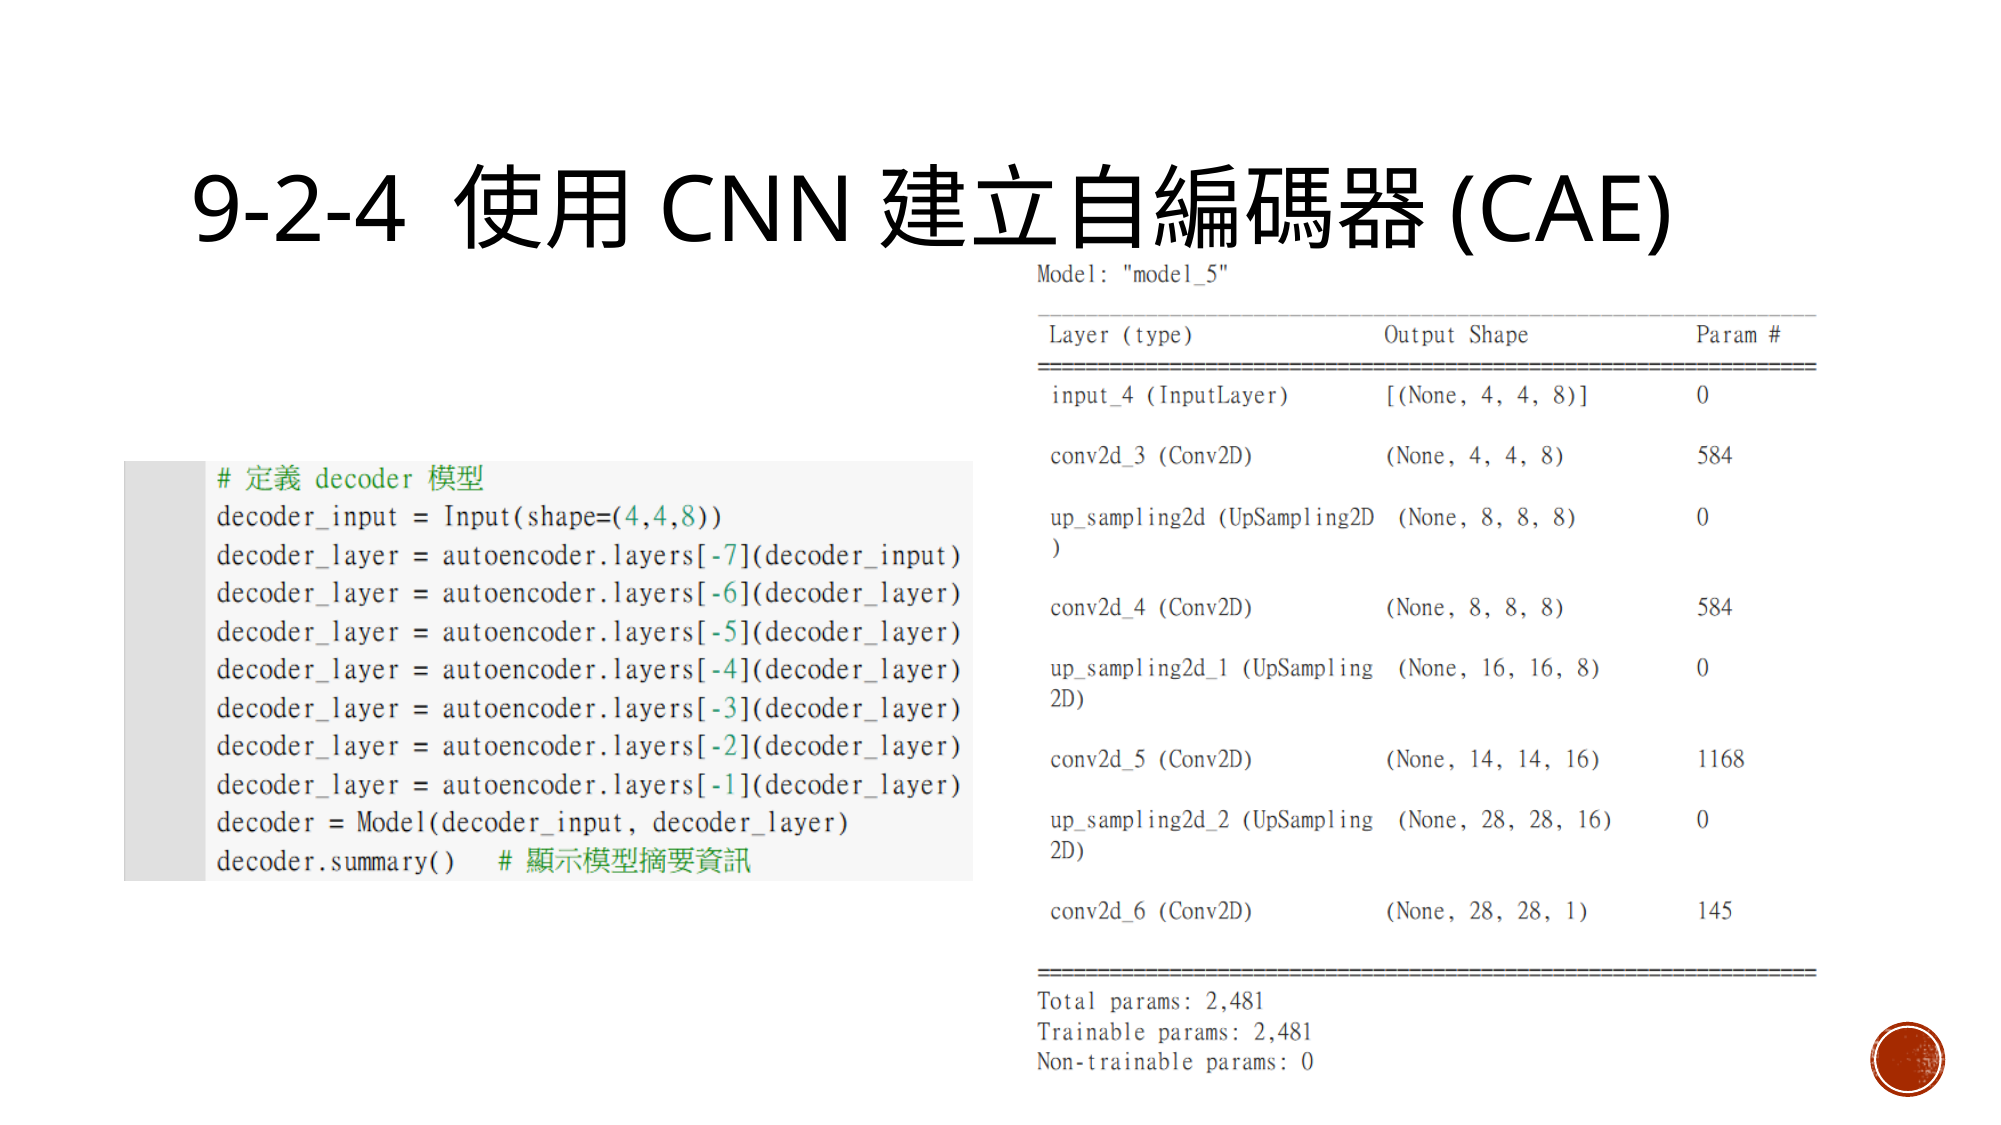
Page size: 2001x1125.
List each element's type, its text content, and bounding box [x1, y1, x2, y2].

picture [1027, 259, 1828, 1083]
title 9-2-4 使用CNN建立自編碼器(CAE) [175, 79, 1826, 344]
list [129, 465, 970, 877]
